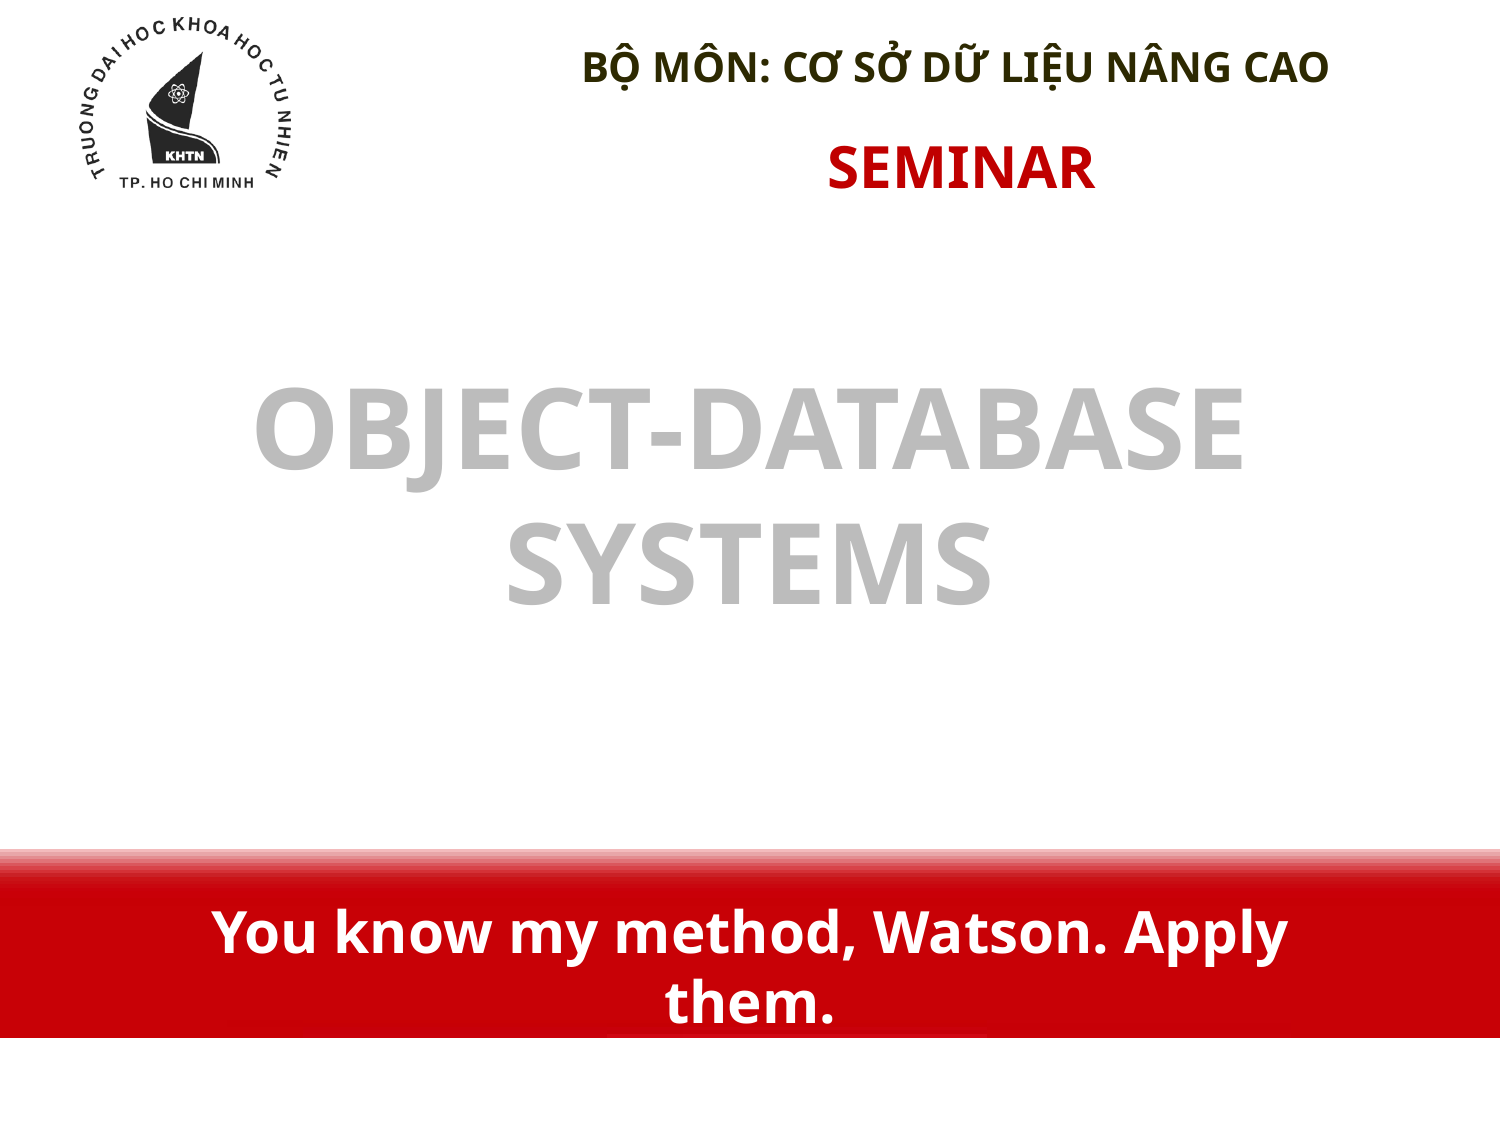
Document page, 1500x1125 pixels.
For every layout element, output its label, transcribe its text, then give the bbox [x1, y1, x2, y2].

text_box SEMINAR [675, 113, 1249, 180]
picture [79, 17, 291, 188]
text_box BỘ MÔN: CƠ SỞ DỮ LIỆU NÂNG CAO [362, 20, 1500, 113]
picture [0, 849, 1500, 1038]
text_box OBJECT-DATABASE SYSTEMS [137, 349, 1363, 635]
